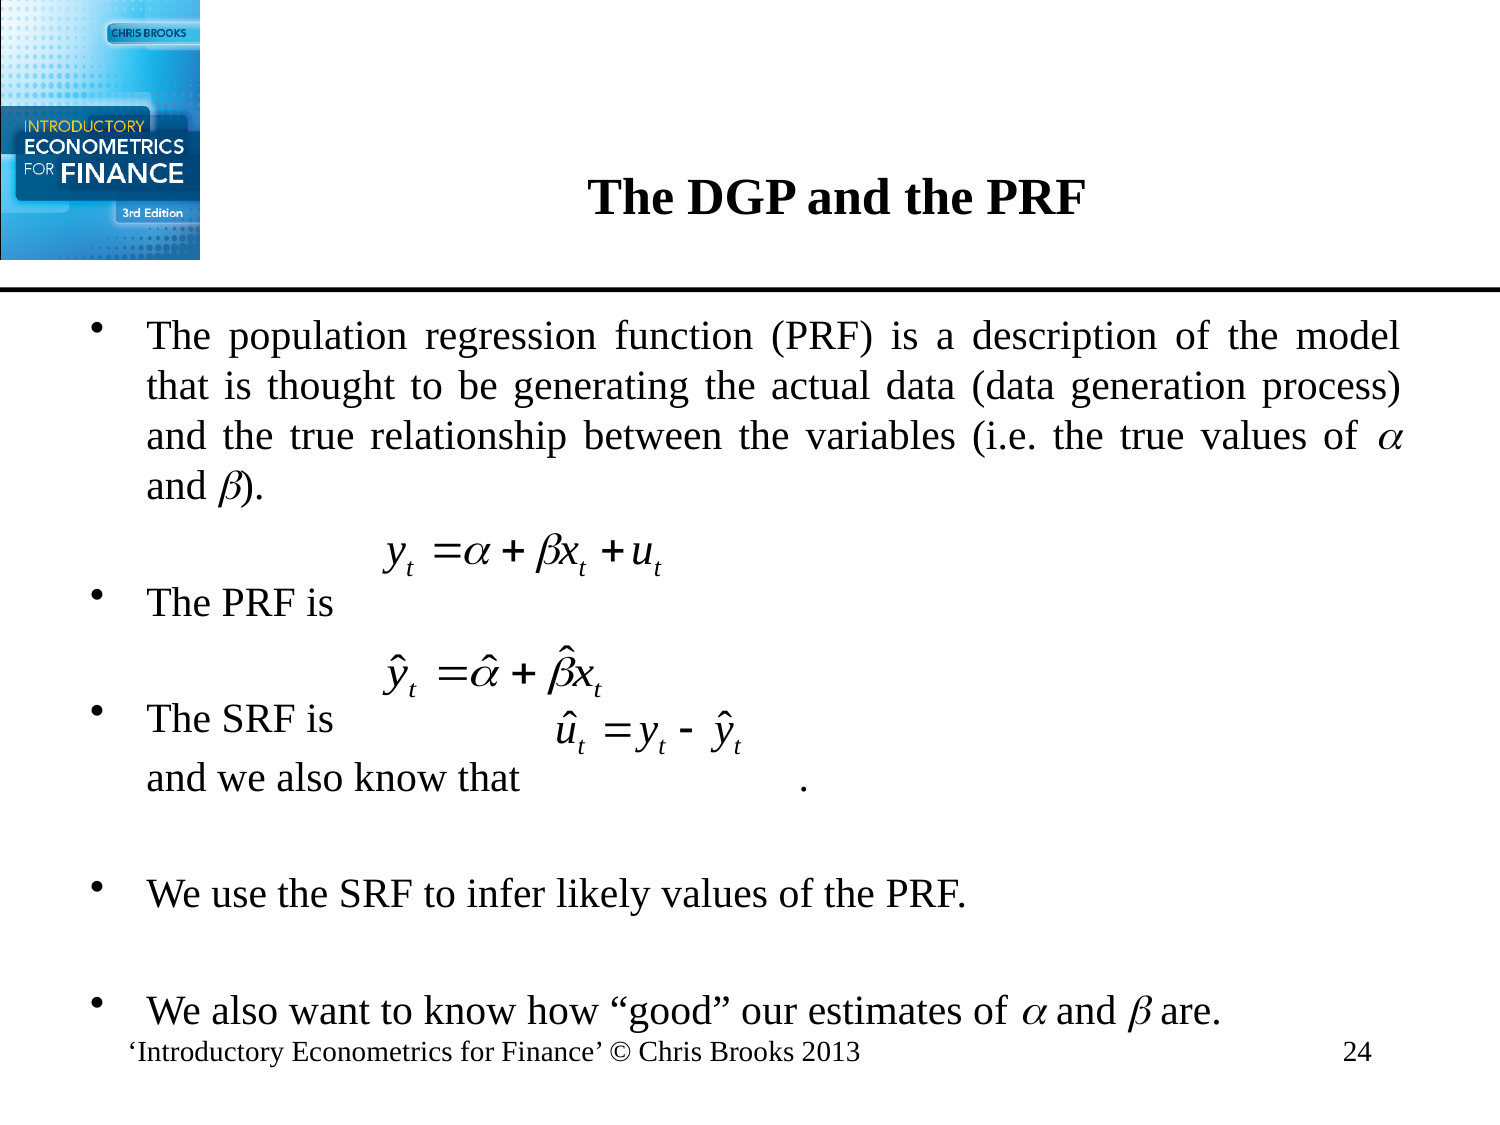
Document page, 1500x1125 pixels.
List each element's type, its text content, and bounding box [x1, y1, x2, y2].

slide_number 24 [1074, 1025, 1388, 1101]
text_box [374, 519, 670, 588]
title The DGP and the PRF [200, 99, 1475, 288]
list The population regression function (PRF) is a description of the model that is thought to be generating the actual data (data generation process) and the true relationship between the variables (i.e. the true values of  and ). The PRF is The SRF is and we also know that . We use the SRF to infer likely values of the PRF. We also want to know how “good” our estimates of  and  are. [75, 299, 1417, 1025]
slide_number ‘Introductory Econometrics for Finance’ © Chris Brooks 2013 [112, 1025, 963, 1101]
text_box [549, 699, 751, 766]
picture [0, 0, 200, 260]
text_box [374, 637, 612, 709]
